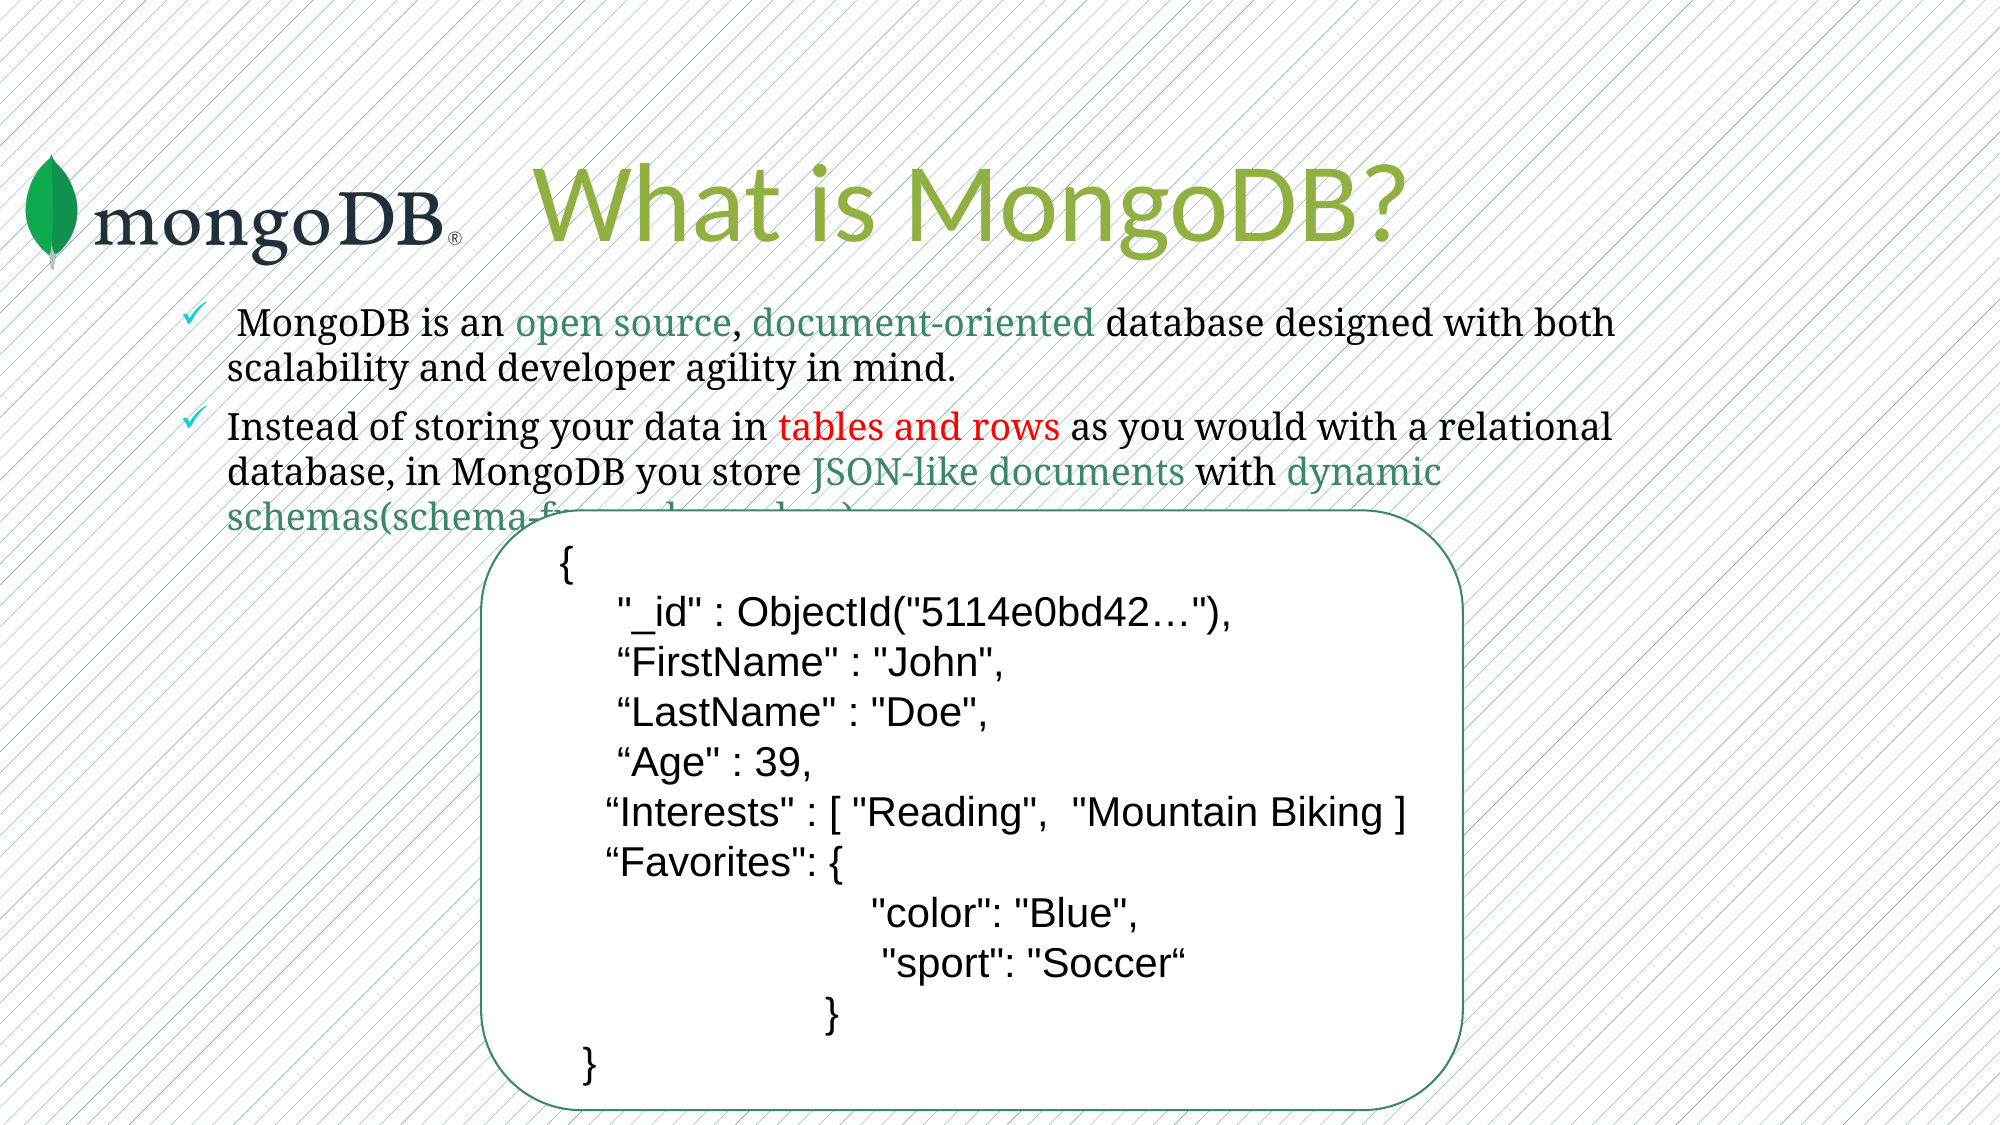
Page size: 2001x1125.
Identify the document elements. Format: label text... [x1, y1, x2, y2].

text_box { "_id" : ObjectId("5114e0bd42…"), “FirstName" : "John", “LastName" : "Doe", “Age" : 39, “Interests" : [ "Reading", "Mountain Biking ] “Favorites": { "color": "Blue", "sport": "Soccer“ } } [480, 509, 1464, 1112]
text_box MongoDB is an open source, document-oriented database designed with both scalability and developer agility in mind. Instead of storing your data in tables and rows as you would with a relational database, in MongoDB you store JSON-like documents with dynamic schemas(schema-free, schema less). [165, 291, 1668, 662]
picture [22, 152, 464, 271]
list What is MongoDB? [23, 146, 1922, 265]
